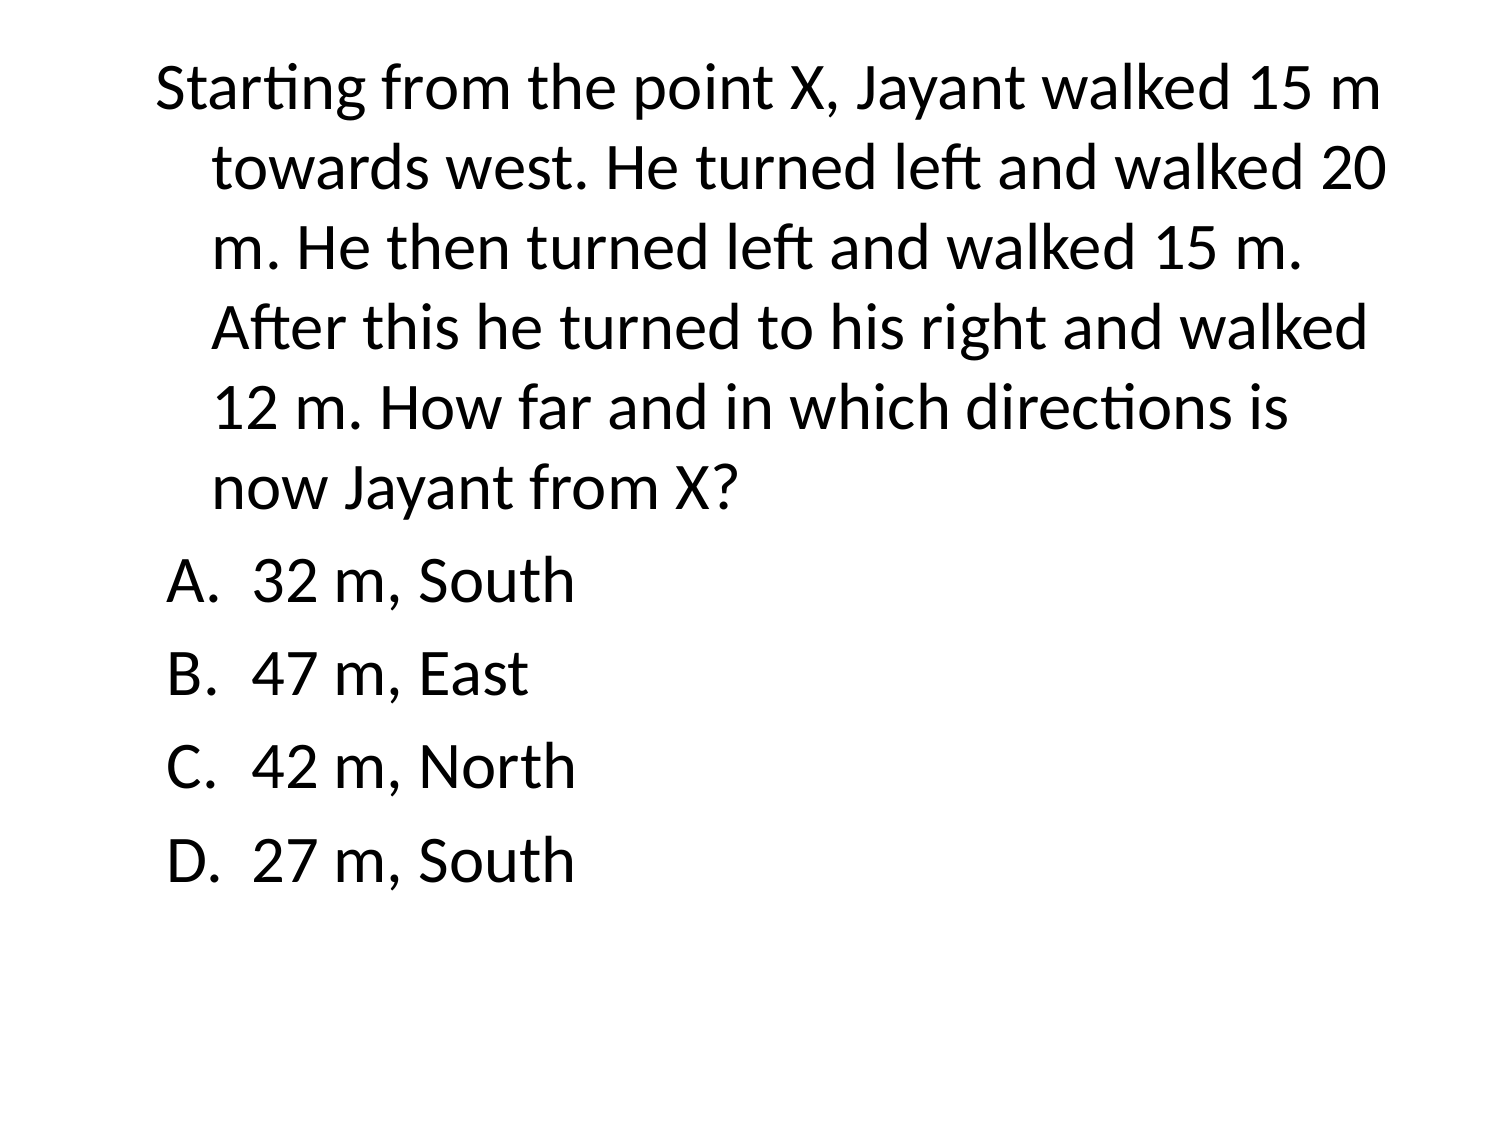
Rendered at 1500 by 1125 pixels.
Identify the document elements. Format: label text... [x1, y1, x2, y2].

list Starting from the point X, Jayant walked 15 m towards west. He turned left and walked 20 m. He then turned left and walked 15 m. After this he turned to his right and walked 12 m. How far and in which directions is now Jayant from X? 32 m, South 47 m, East 42 m, North 27 m, South [140, 35, 1425, 1043]
